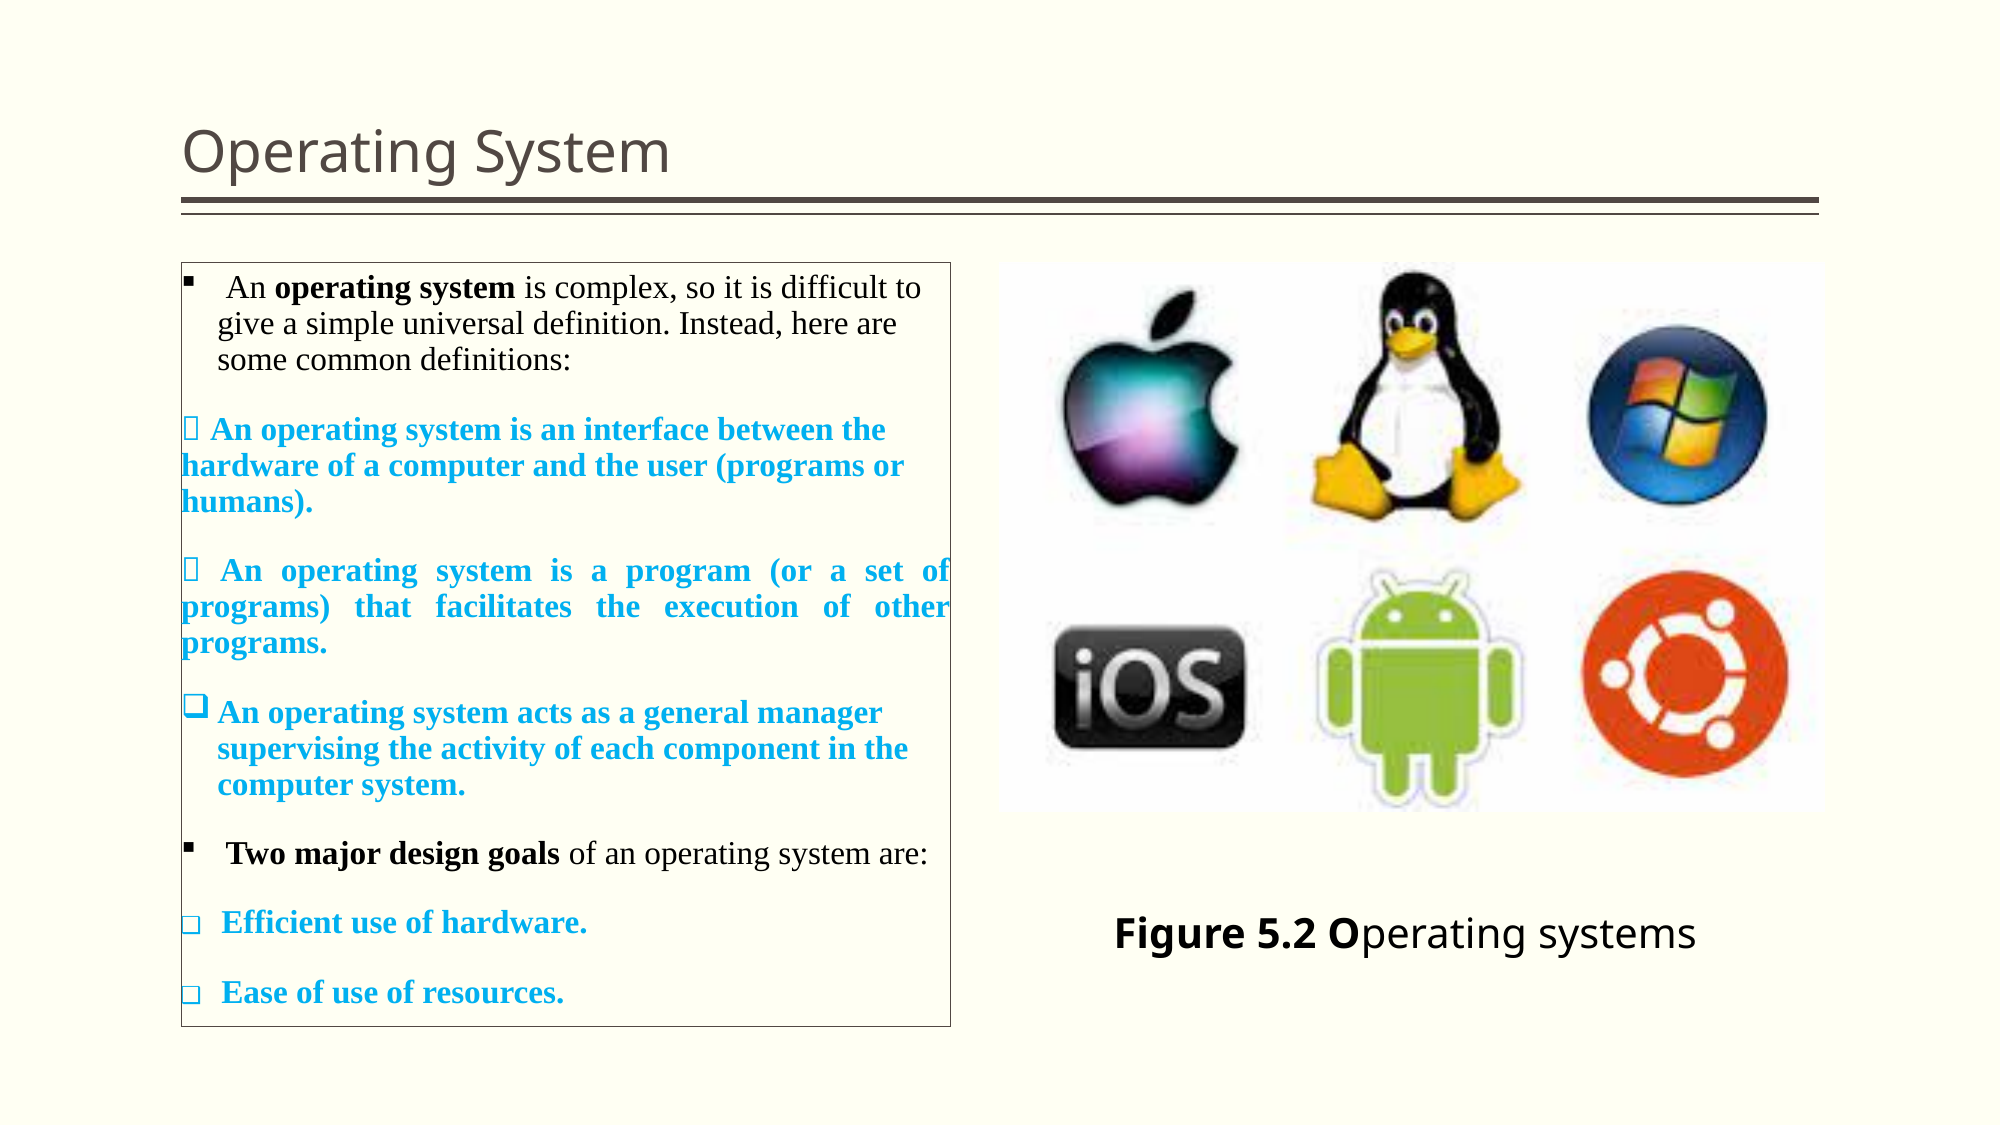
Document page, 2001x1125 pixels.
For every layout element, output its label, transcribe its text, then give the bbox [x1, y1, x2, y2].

text_box Figure 5.2 Operating systems [1098, 899, 1790, 964]
list An operating system is complex, so it is difficult to give a simple universal definition. Instead, here are some common definitions:  An operating system is an interface between the hardware of a computer and the user (programs or humans).  An operating system is a program (or a set of programs) that facilitates the execution of other programs. An operating system acts as a general manager supervising the activity of each component in the computer system. Two major design goals of an operating system are: ❑ Efficient use of hardware. ❑ Ease of use of resources. [181, 262, 951, 1027]
picture [999, 262, 1825, 812]
title Operating System [181, 12, 1819, 193]
